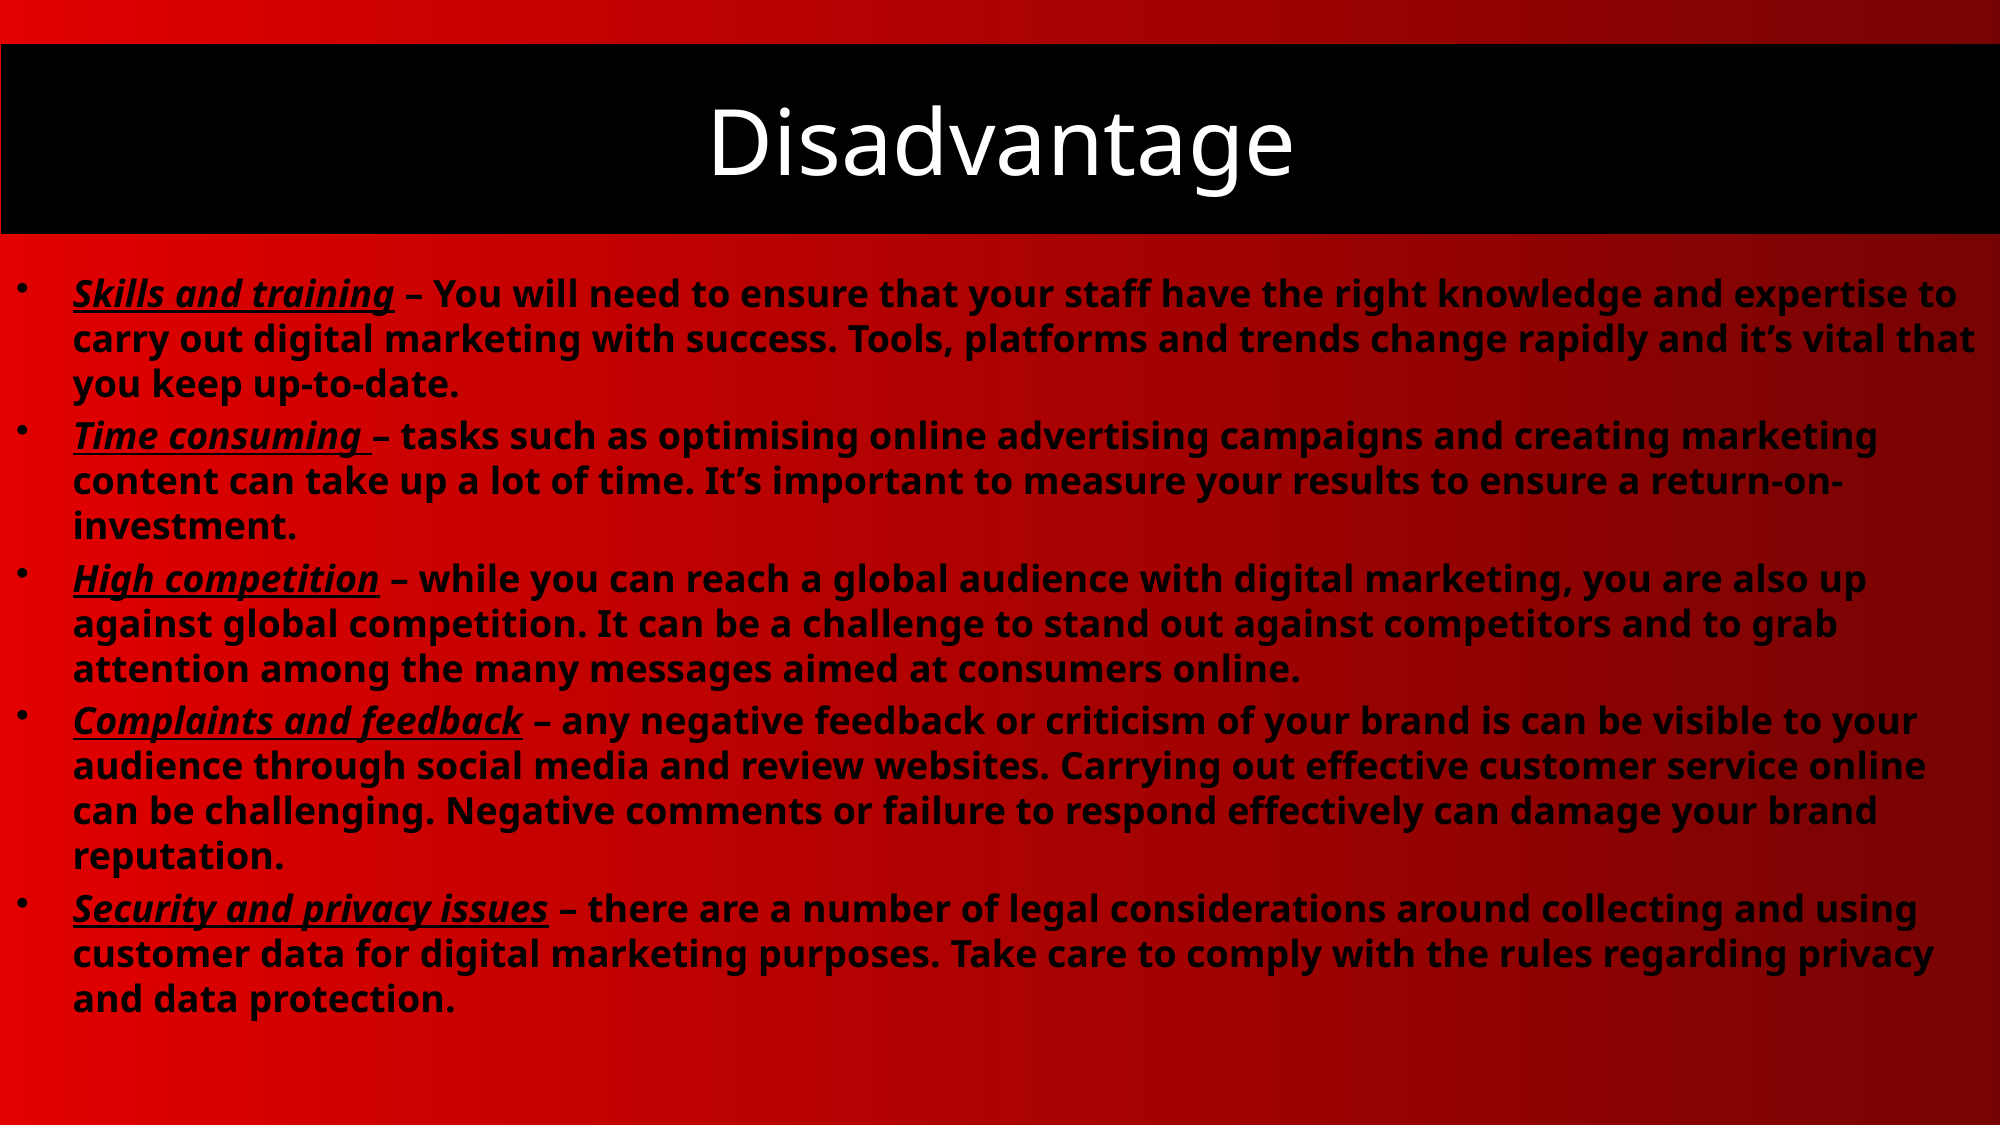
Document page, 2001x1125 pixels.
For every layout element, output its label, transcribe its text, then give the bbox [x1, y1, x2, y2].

list Skills and training – You will need to ensure that your staff have the right knowledge and expertise to carry out digital marketing with success. Tools, platforms and trends change rapidly and it’s vital that you keep up-to-date. Time consuming – tasks such as optimising online advertising campaigns and creating marketing content can take up a lot of time. It’s important to measure your results to ensure a return-on-investment. High competition – while you can reach a global audience with digital marketing, you are also up against global competition. It can be a challenge to stand out against competitors and to grab attention among the many messages aimed at consumers online. Complaints and feedback – any negative feedback or criticism of your brand is can be visible to your audience through social media and review websites. Carrying out effective customer service online can be challenging. Negative comments or failure to respond effectively can damage your brand reputation. Security and privacy issues – there are a number of legal considerations around collecting and using customer data for digital marketing purposes. Take care to comply with the rules regarding privacy and data protection. [1, 262, 2000, 1123]
title Disadvantage [1, 44, 2000, 234]
